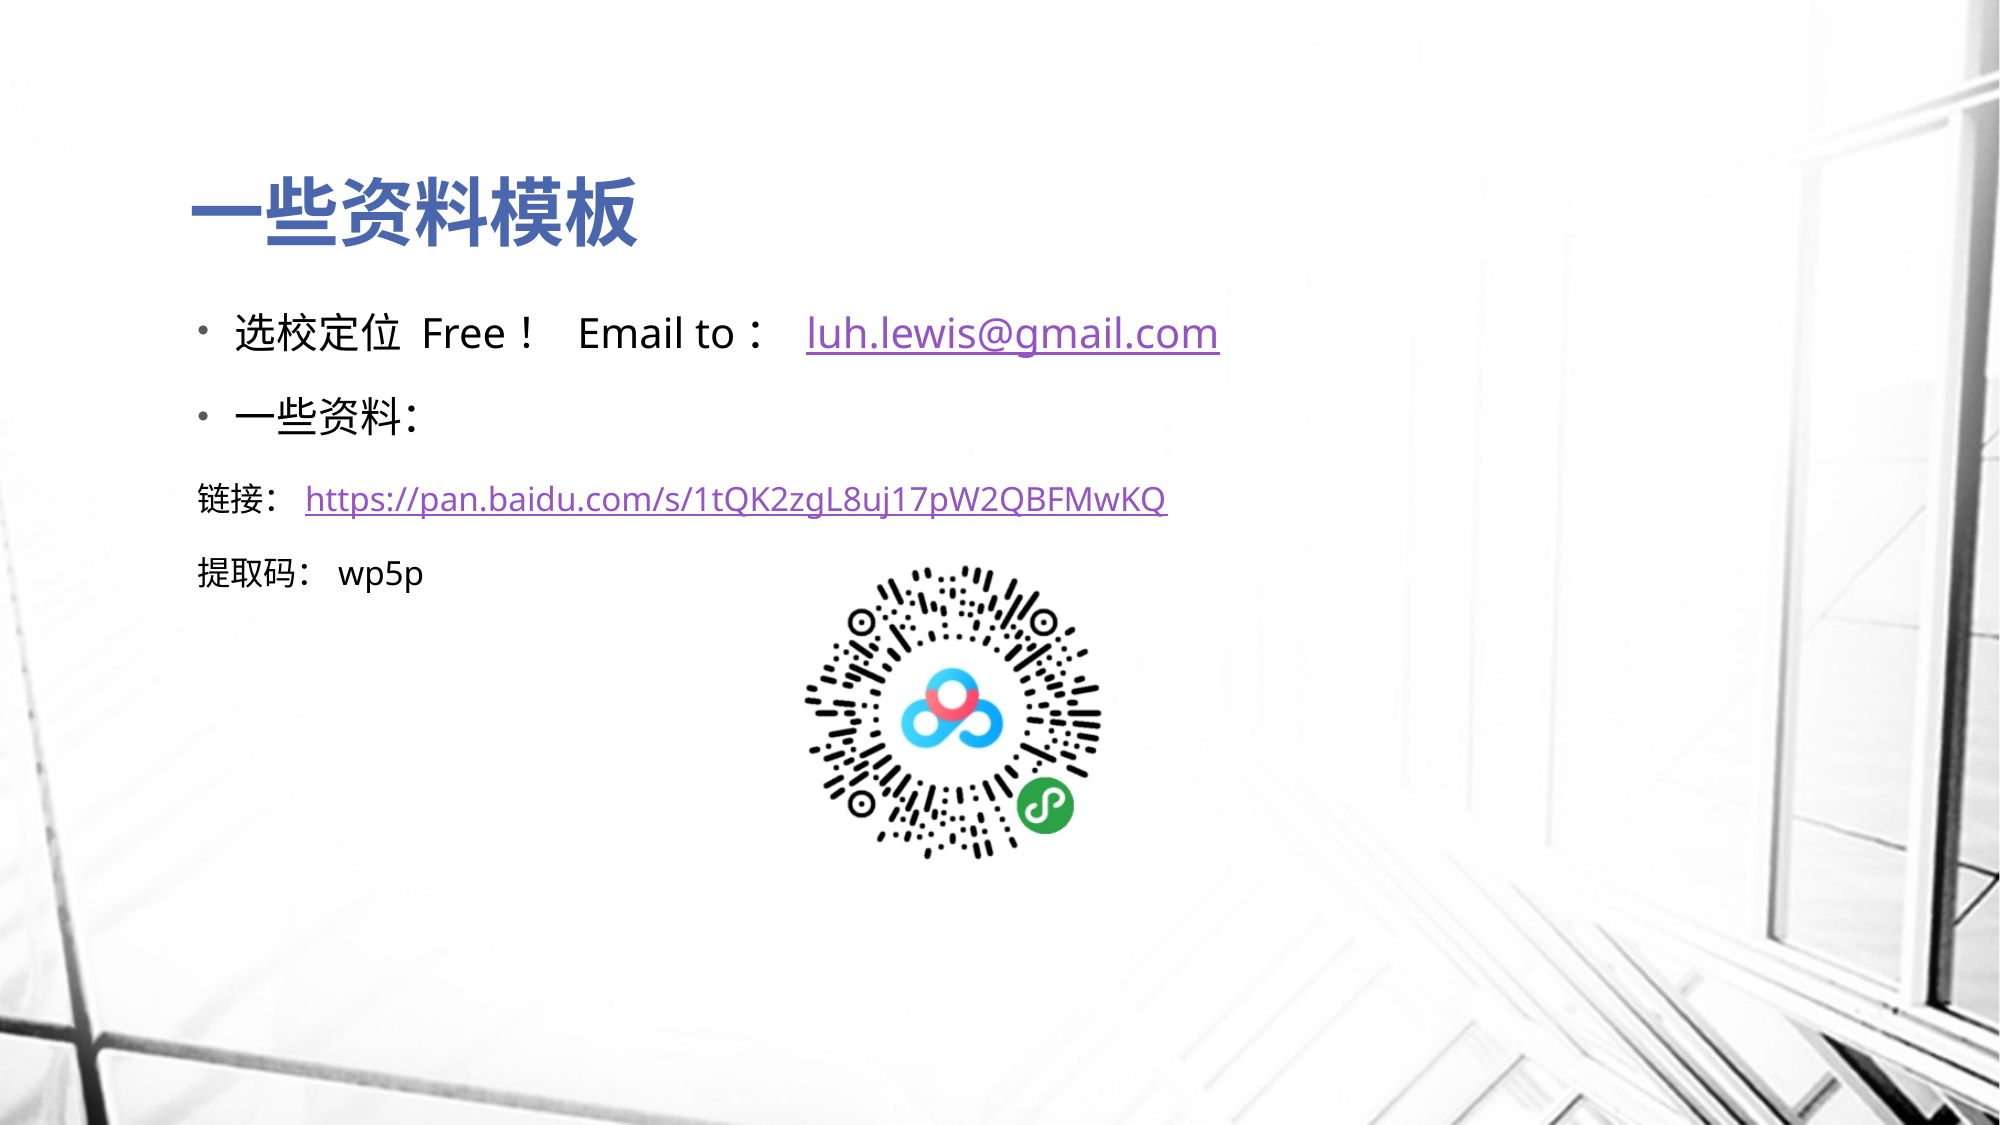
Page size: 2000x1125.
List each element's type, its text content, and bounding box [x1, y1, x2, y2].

list 选校定位 Free！ Email to： luh.lewis@gmail.com 一些资料： 链接：https://pan.baidu.com/s/1tQK2zgL8uj17pW2QBFMwKQ 提取码：wp5p [174, 299, 1600, 988]
picture [0, 0, 2000, 1125]
title 一些资料模板 [174, 87, 1600, 263]
